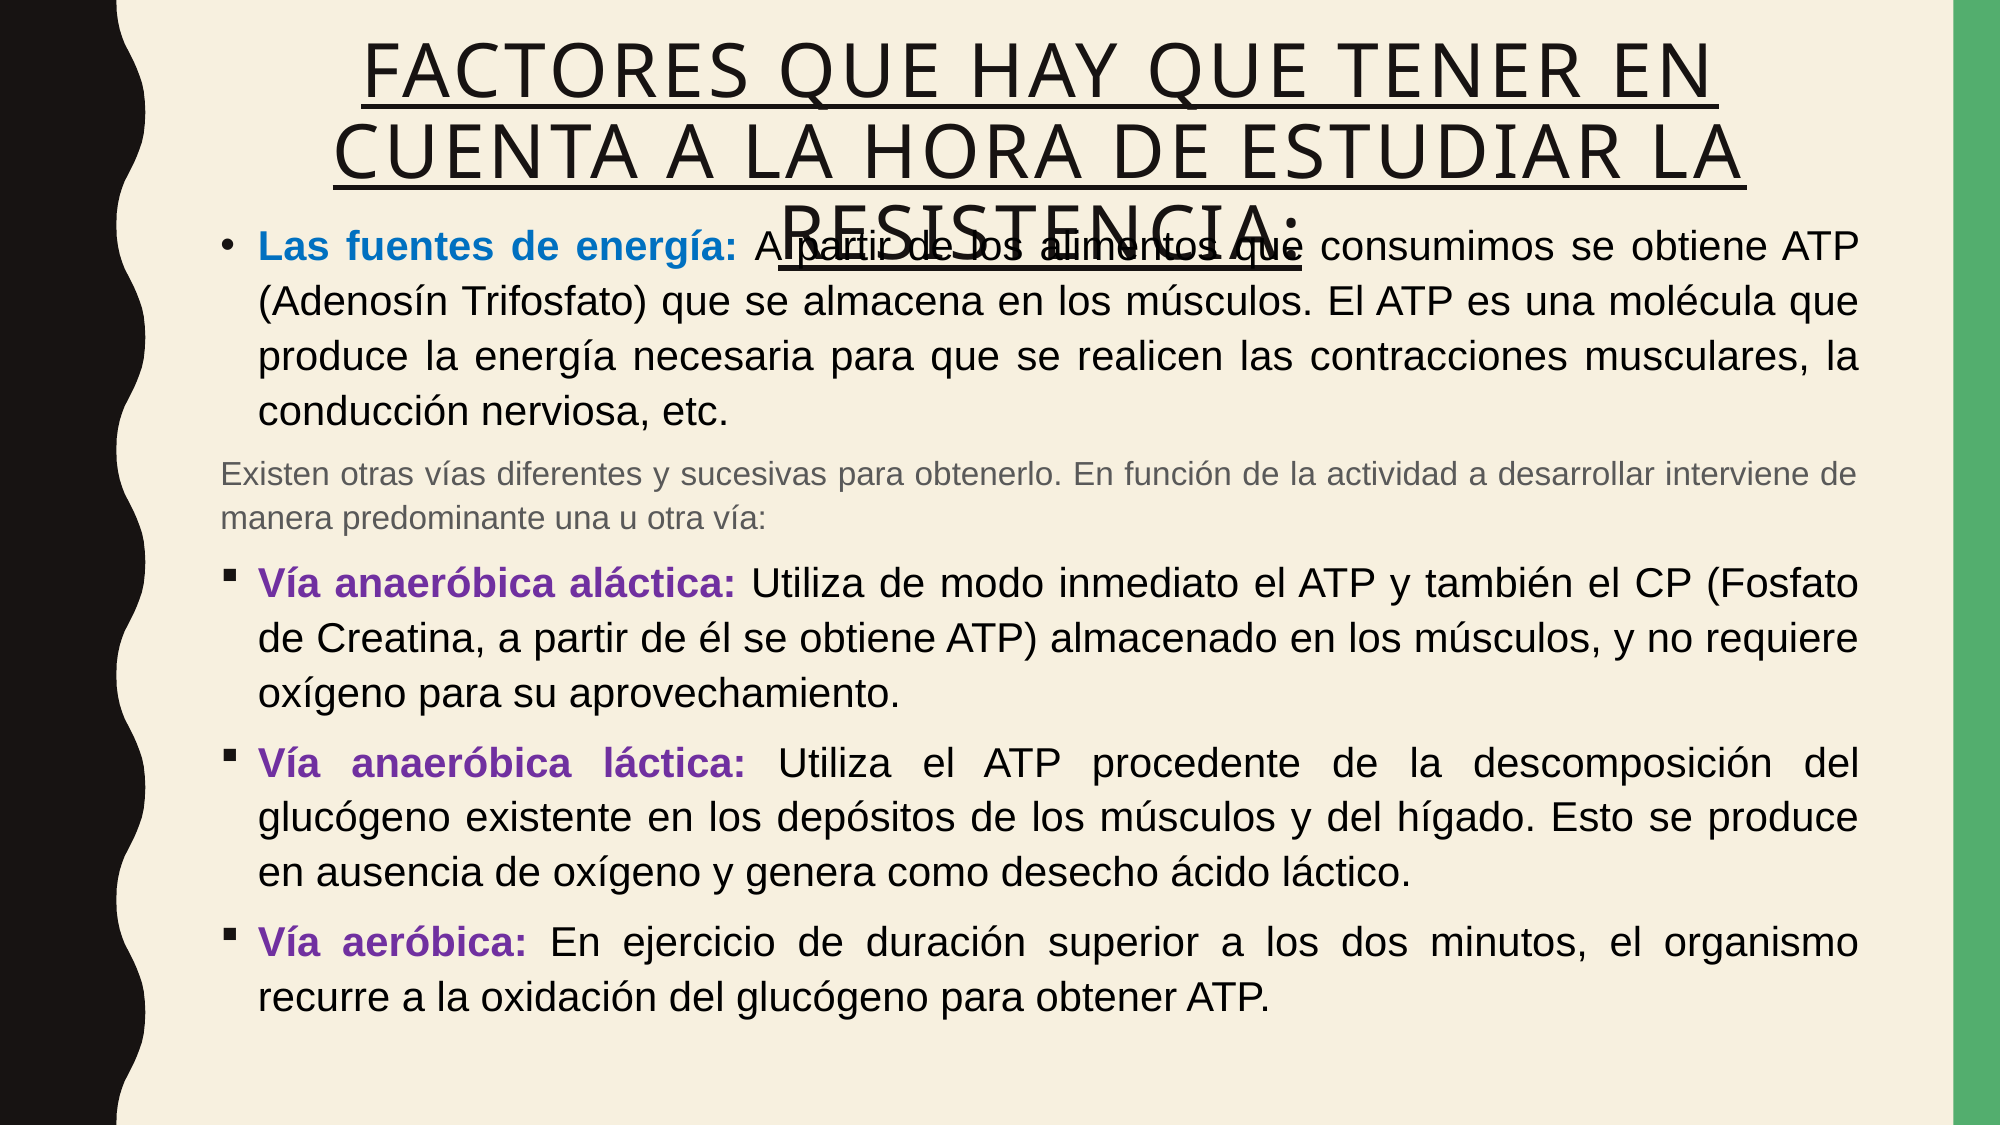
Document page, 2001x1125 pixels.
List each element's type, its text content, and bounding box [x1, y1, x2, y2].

list Las fuentes de energía: A partir de los alimentos que consumimos se obtiene ATP (Adenosín Trifosfato) que se almacena en los músculos. El ATP es una molécula que produce la energía necesaria para que se realicen las contracciones musculares, la conducción nerviosa, etc. Existen otras vías diferentes y sucesivas para obtenerlo. En función de la actividad a desarrollar interviene de manera predominante una u otra vía: Vía anaeróbica aláctica: Utiliza de modo inmediato el ATP y también el CP (Fosfato de Creatina, a partir de él se obtiene ATP) almacenado en los músculos, y no requiere oxígeno para su aprovechamiento. Vía anaeróbica láctica: Utiliza el ATP procedente de la descomposición del glucógeno existente en los depósitos de los músculos y del hígado. Esto se produce en ausencia de oxígeno y genera como desecho ácido láctico. Vía aeróbica: En ejercicio de duración superior a los dos minutos, el organismo recurre a la oxidación del glucógeno para obtener ATP. [205, 206, 1875, 1100]
title factores que hay que tener en cuenta a la hora de estudiar la resistencia: [205, 25, 1875, 206]
